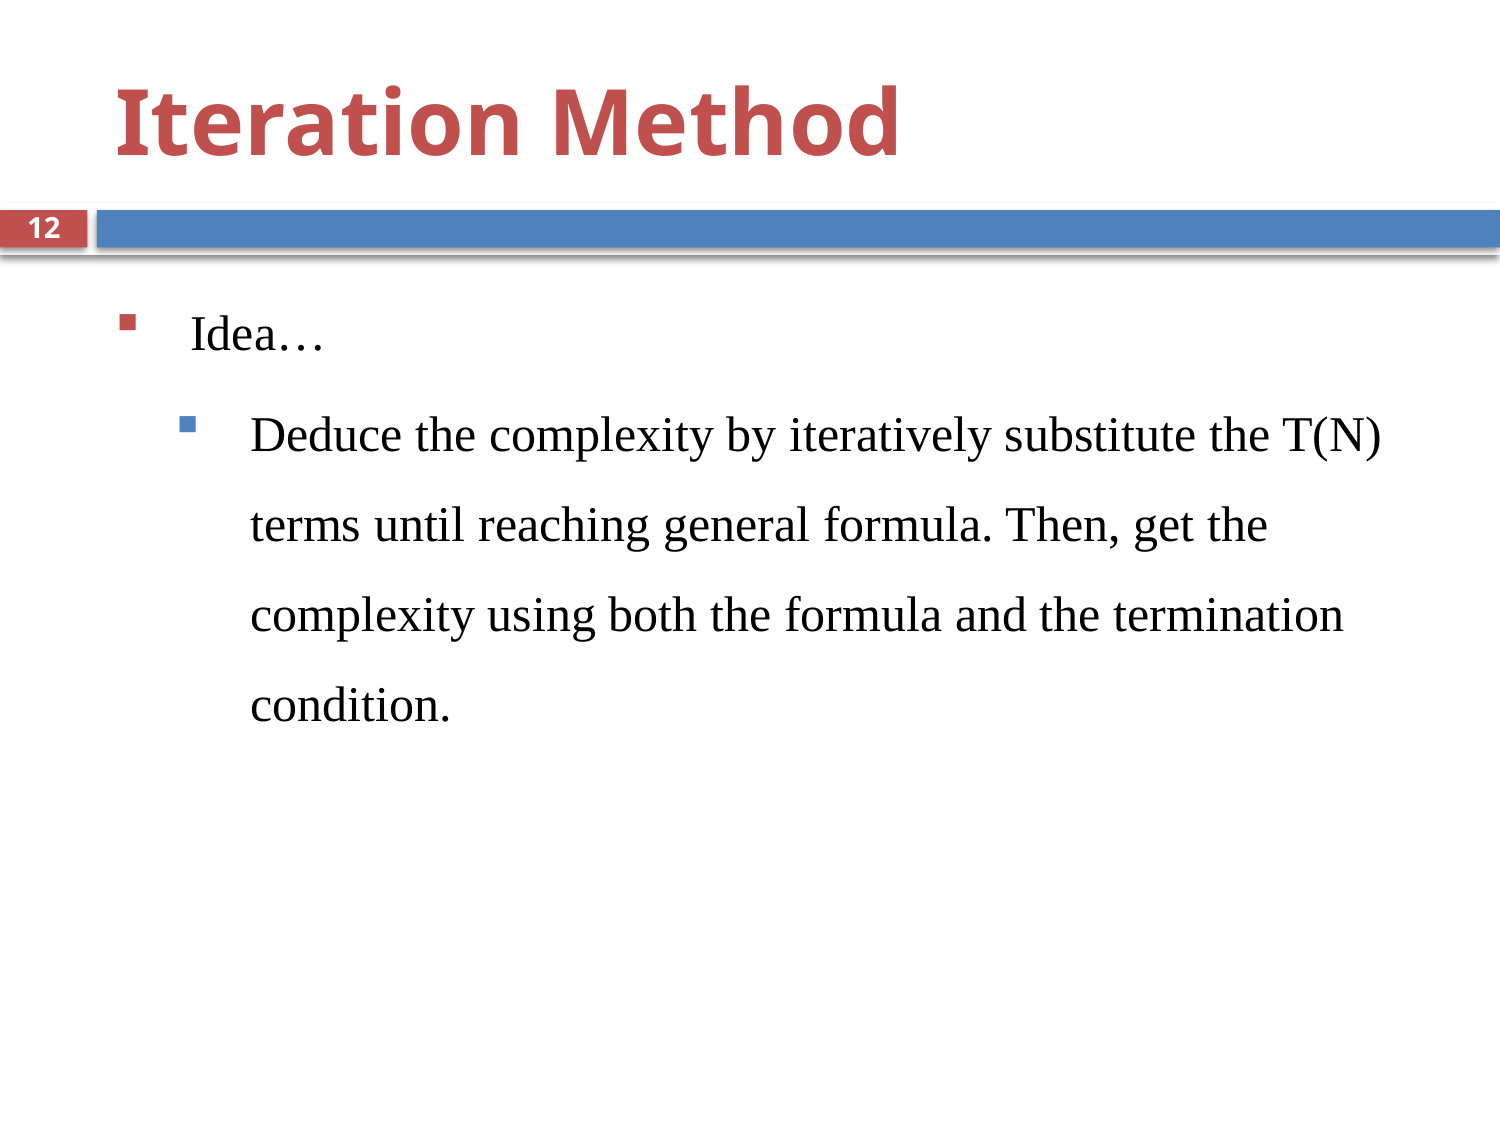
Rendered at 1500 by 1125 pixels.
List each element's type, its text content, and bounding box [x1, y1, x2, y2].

list Idea… Deduce the complexity by iteratively substitute the T(N) terms until reaching general formula. Then, get the complexity using both the formula and the termination condition. [100, 262, 1438, 1000]
title Iteration Method [100, 37, 1438, 200]
slide_number 12 [0, 208, 88, 249]
